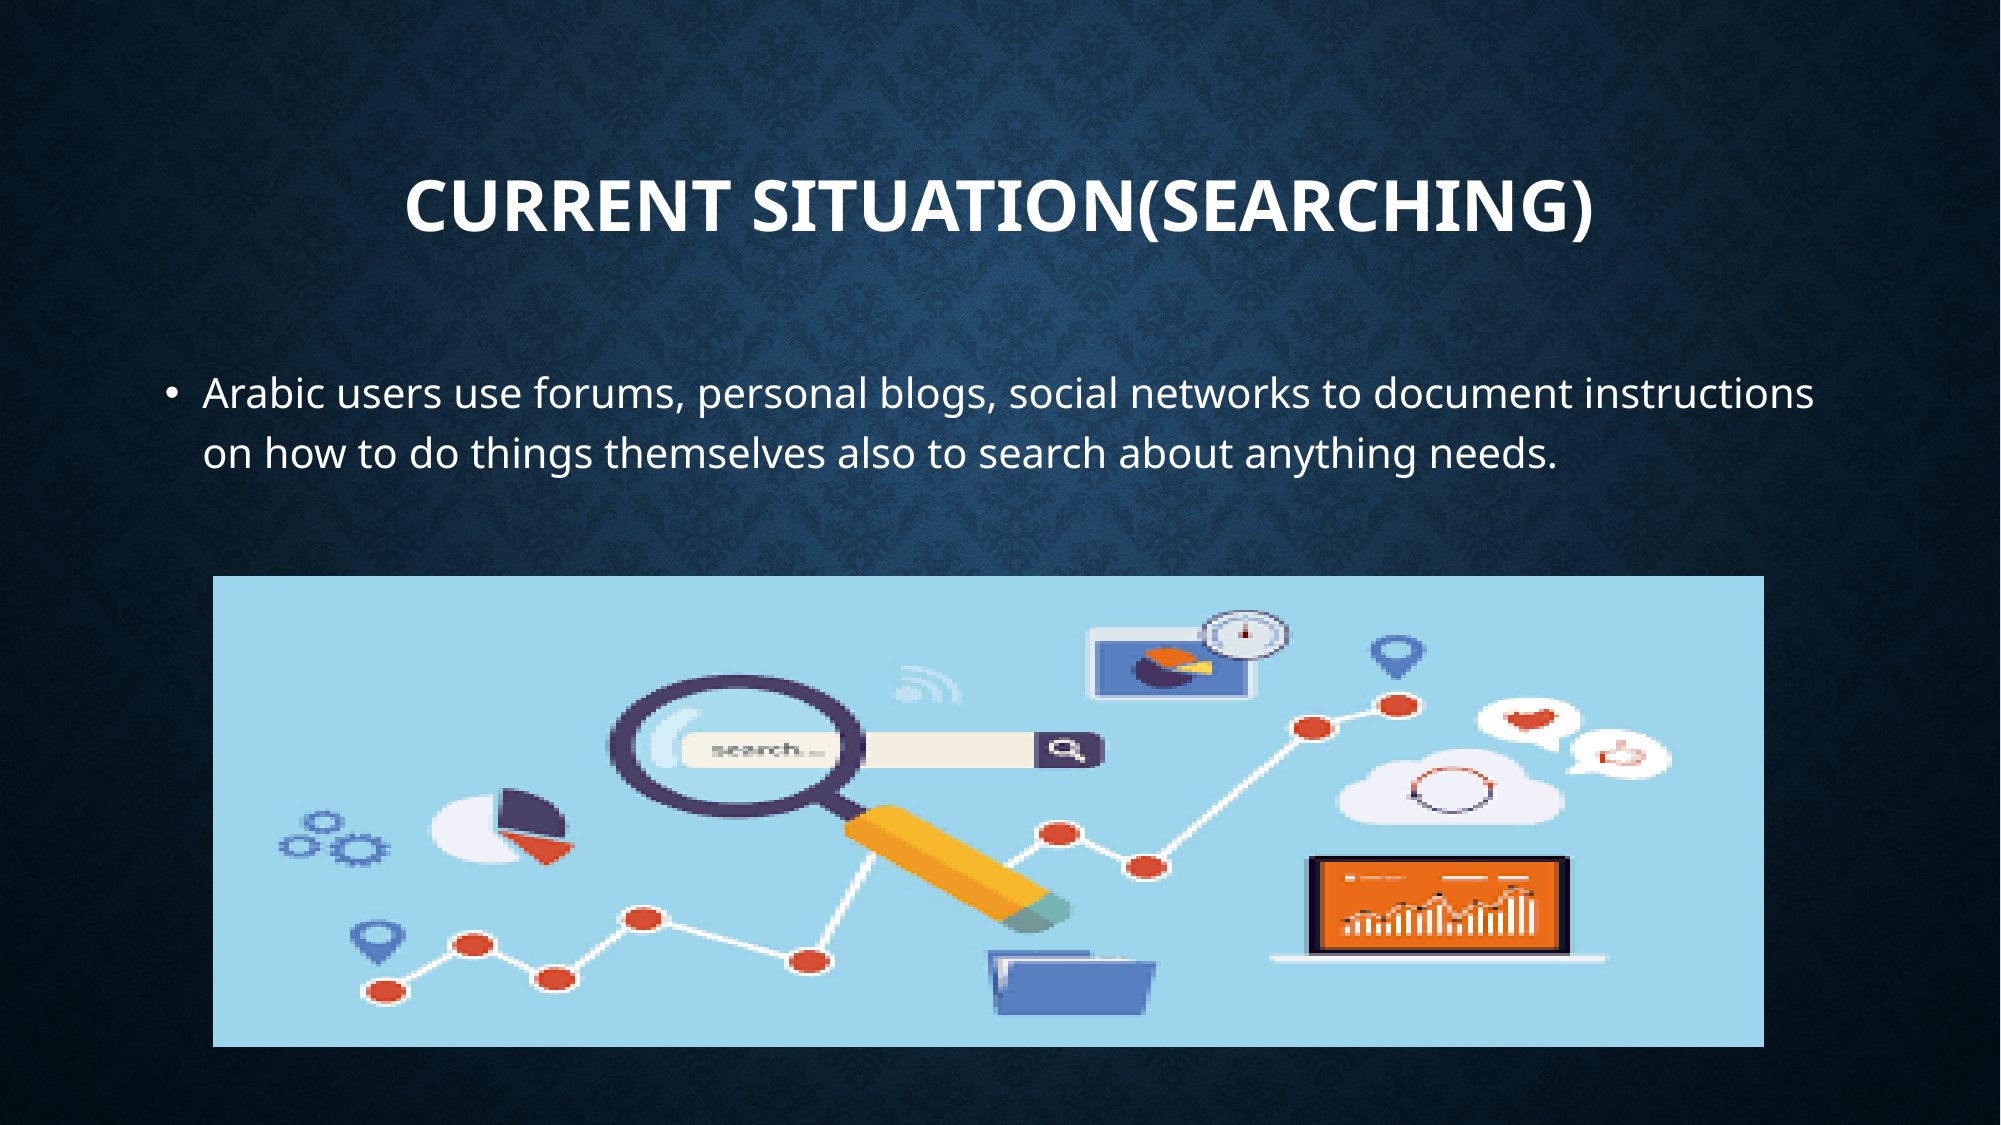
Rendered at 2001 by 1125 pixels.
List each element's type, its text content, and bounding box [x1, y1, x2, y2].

title Current Situation(Searching) [149, 99, 1849, 318]
picture [212, 575, 1764, 1047]
list Arabic users use forums, personal blogs, social networks to document instructions on how to do things themselves also to search about anything needs. [149, 349, 1849, 1074]
